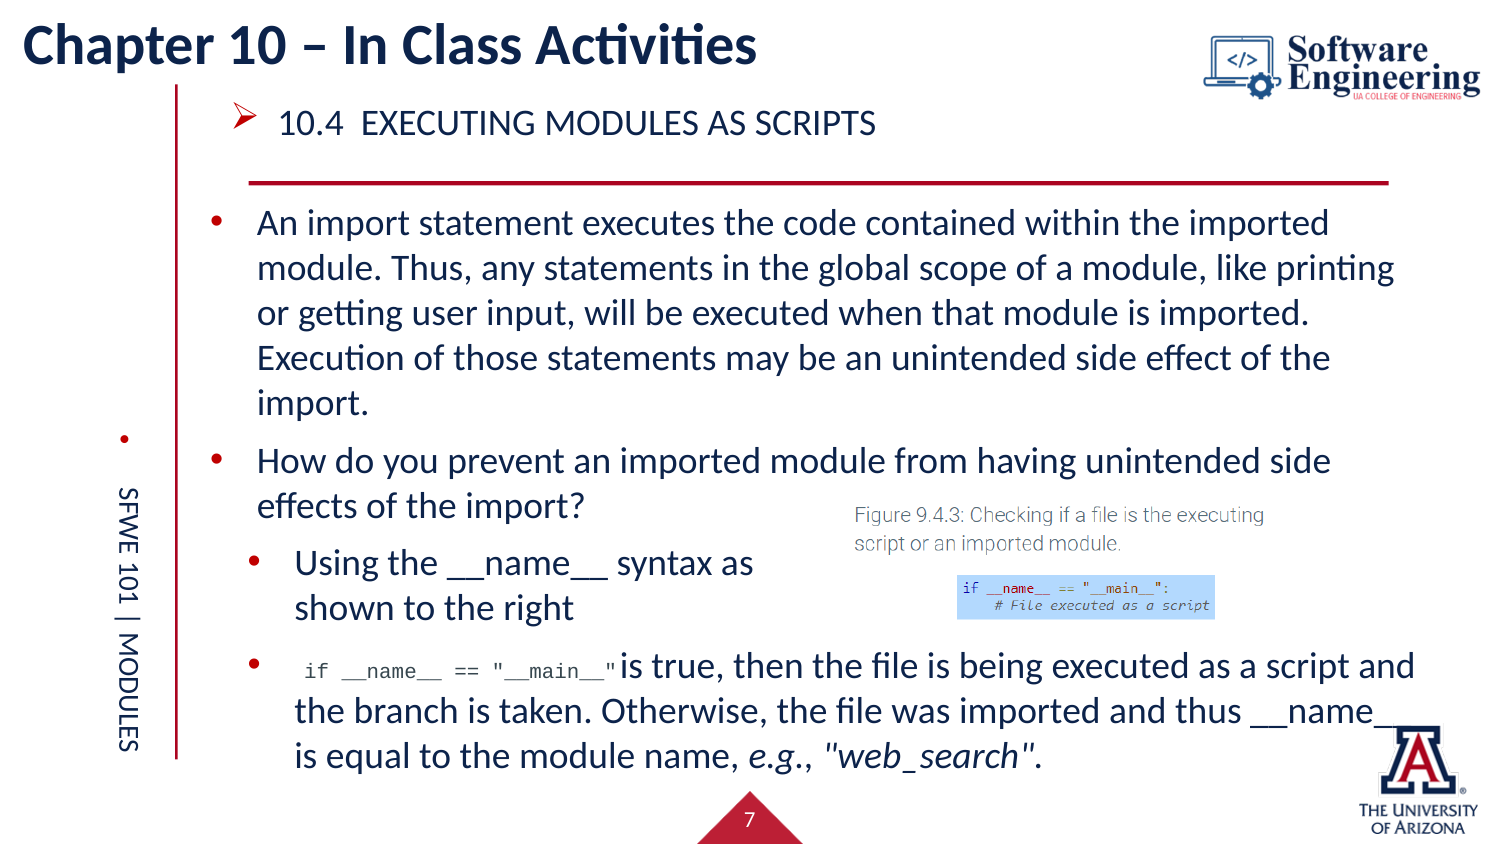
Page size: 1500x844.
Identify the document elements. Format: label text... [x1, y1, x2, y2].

list SFWE 101 | modules [103, 229, 155, 760]
list 10.4 Executing modules as scripts [224, 91, 1365, 155]
picture [1359, 723, 1478, 834]
title Chapter 10 – In Class Activities [17, 0, 1158, 81]
picture [1191, 24, 1490, 107]
list An import statement executes the code contained within the imported module. Thus, any statements in the global scope of a module, like printing or getting user input, will be executed when that module is imported. Execution of those statements may be an unintended side effect of the import. How do you prevent an imported module from having unintended side effects of the import? Using the __name__ syntax as shown to the right if __name__ == "__main__" is true, then the file is being executed as a script and the branch is taken. Otherwise, the file was imported and thus __name__ is equal to the module name, e.g., "web_search". [203, 192, 1434, 765]
picture [847, 494, 1297, 639]
picture [697, 791, 803, 844]
